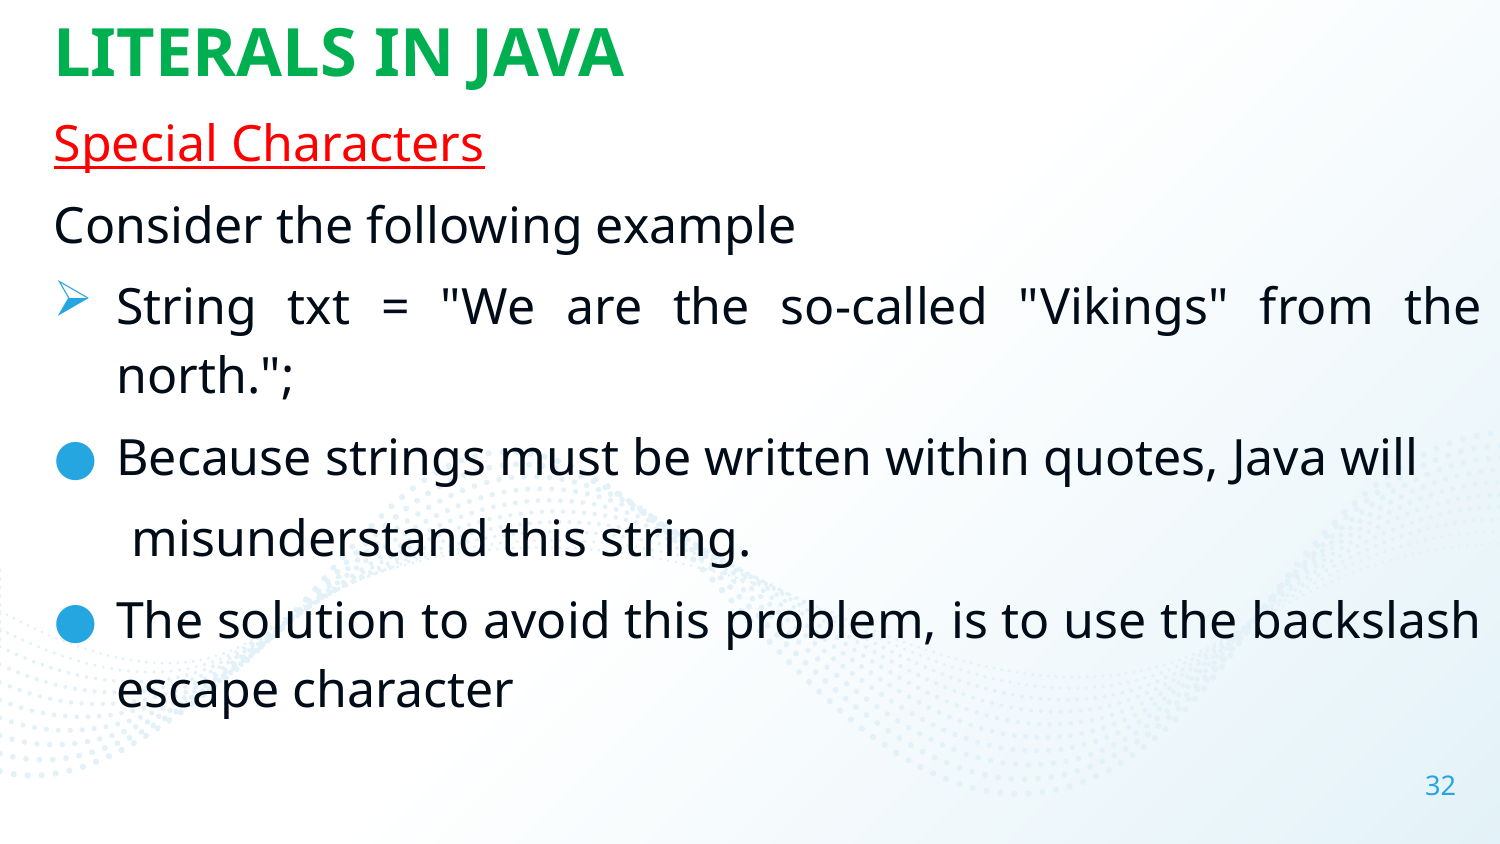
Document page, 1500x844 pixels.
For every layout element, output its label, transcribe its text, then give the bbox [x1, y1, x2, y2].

slide_number 32 [1366, 754, 1457, 819]
title LITERALS IN JAVA [53, 20, 1412, 92]
list Special Characters Consider the following example String txt = "We are the so-called "Vikings" from the north."; Because strings must be written within quotes, Java will misunderstand this string. The solution to avoid this problem, is to use the backslash escape character [41, 102, 1483, 844]
